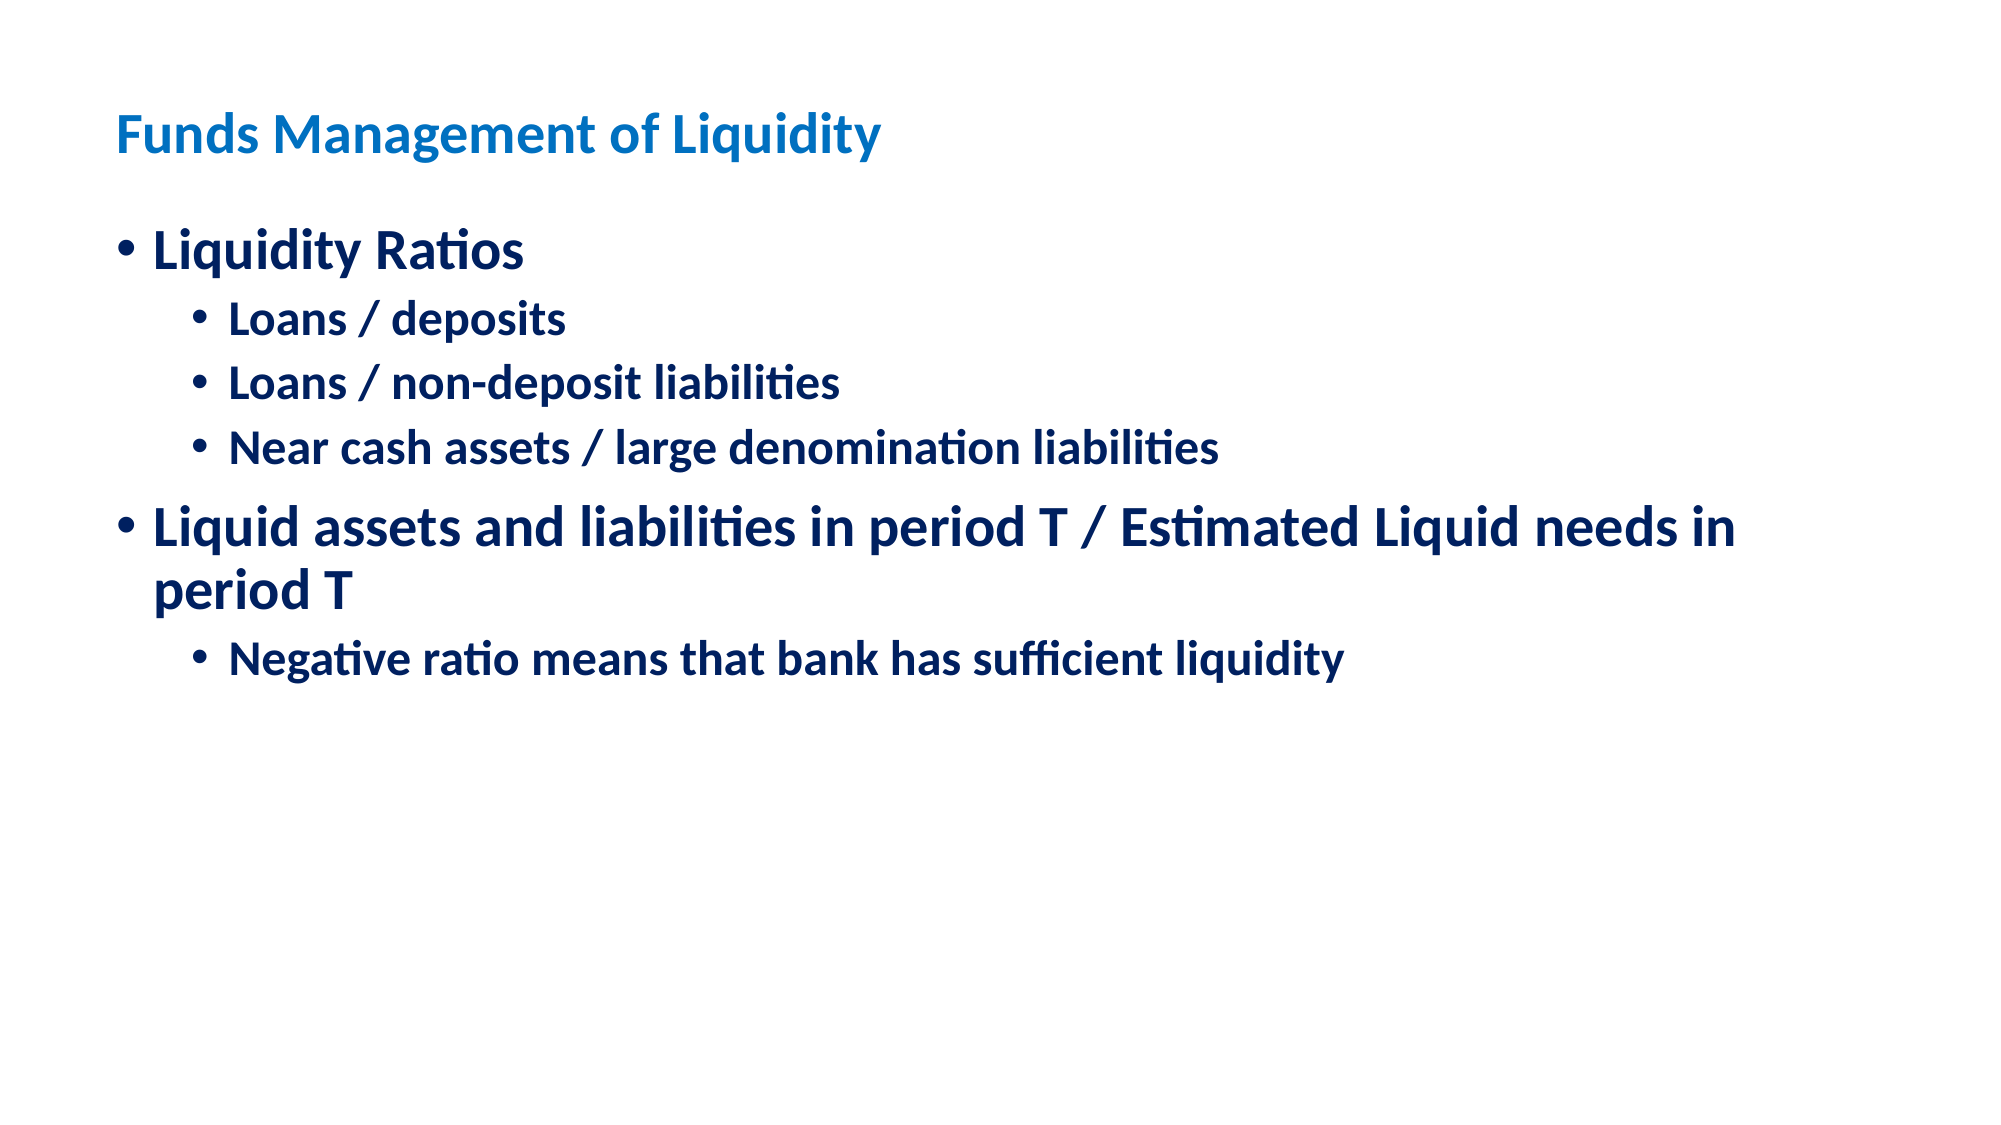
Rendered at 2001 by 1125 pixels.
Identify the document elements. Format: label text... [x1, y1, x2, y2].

list Liquidity Ratios Loans / deposits Loans / non-deposit liabilities Near cash assets / large denomination liabilities Liquid assets and liabilities in period T / Estimated Liquid needs in period T Negative ratio means that bank has sufficient liquidity [101, 211, 1826, 926]
title Funds Management of Liquidity [101, 25, 1826, 211]
